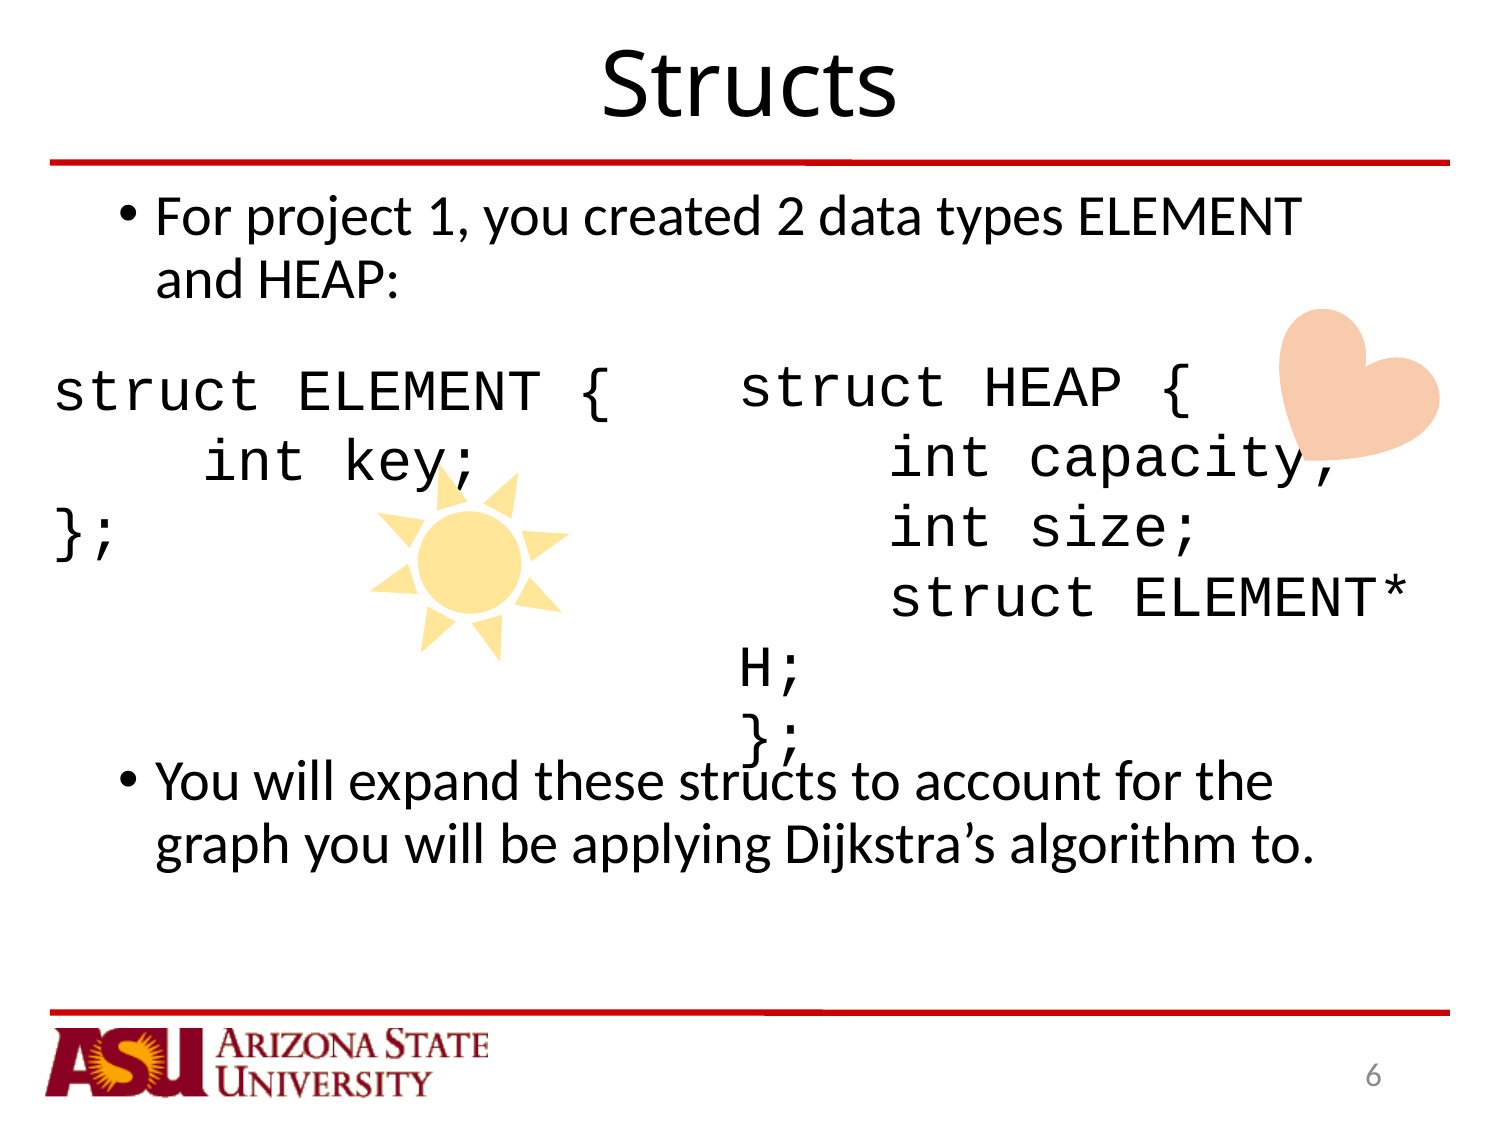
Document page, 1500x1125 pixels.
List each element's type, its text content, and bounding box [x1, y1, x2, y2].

text_box struct HEAP { int capacity; int size; struct ELEMENT* H; }; [724, 340, 1462, 776]
text_box [471, 614, 503, 662]
slide_number 6 [1059, 1042, 1397, 1103]
text_box [417, 511, 522, 614]
picture [45, 1028, 488, 1100]
text_box [483, 472, 519, 519]
text_box [436, 463, 468, 511]
text_box [1279, 308, 1440, 461]
text_box [420, 606, 456, 654]
title Structs [103, 24, 1397, 148]
text_box [369, 563, 418, 595]
text_box [521, 530, 570, 562]
text_box [514, 576, 562, 613]
text_box struct ELEMENT { int key; }; [37, 345, 661, 570]
list For project 1, you created 2 data types ELEMENT and HEAP: You will expand these structs to account for the graph you will be applying Dijkstra’s algorithm to. [103, 177, 1397, 996]
text_box [377, 512, 425, 548]
